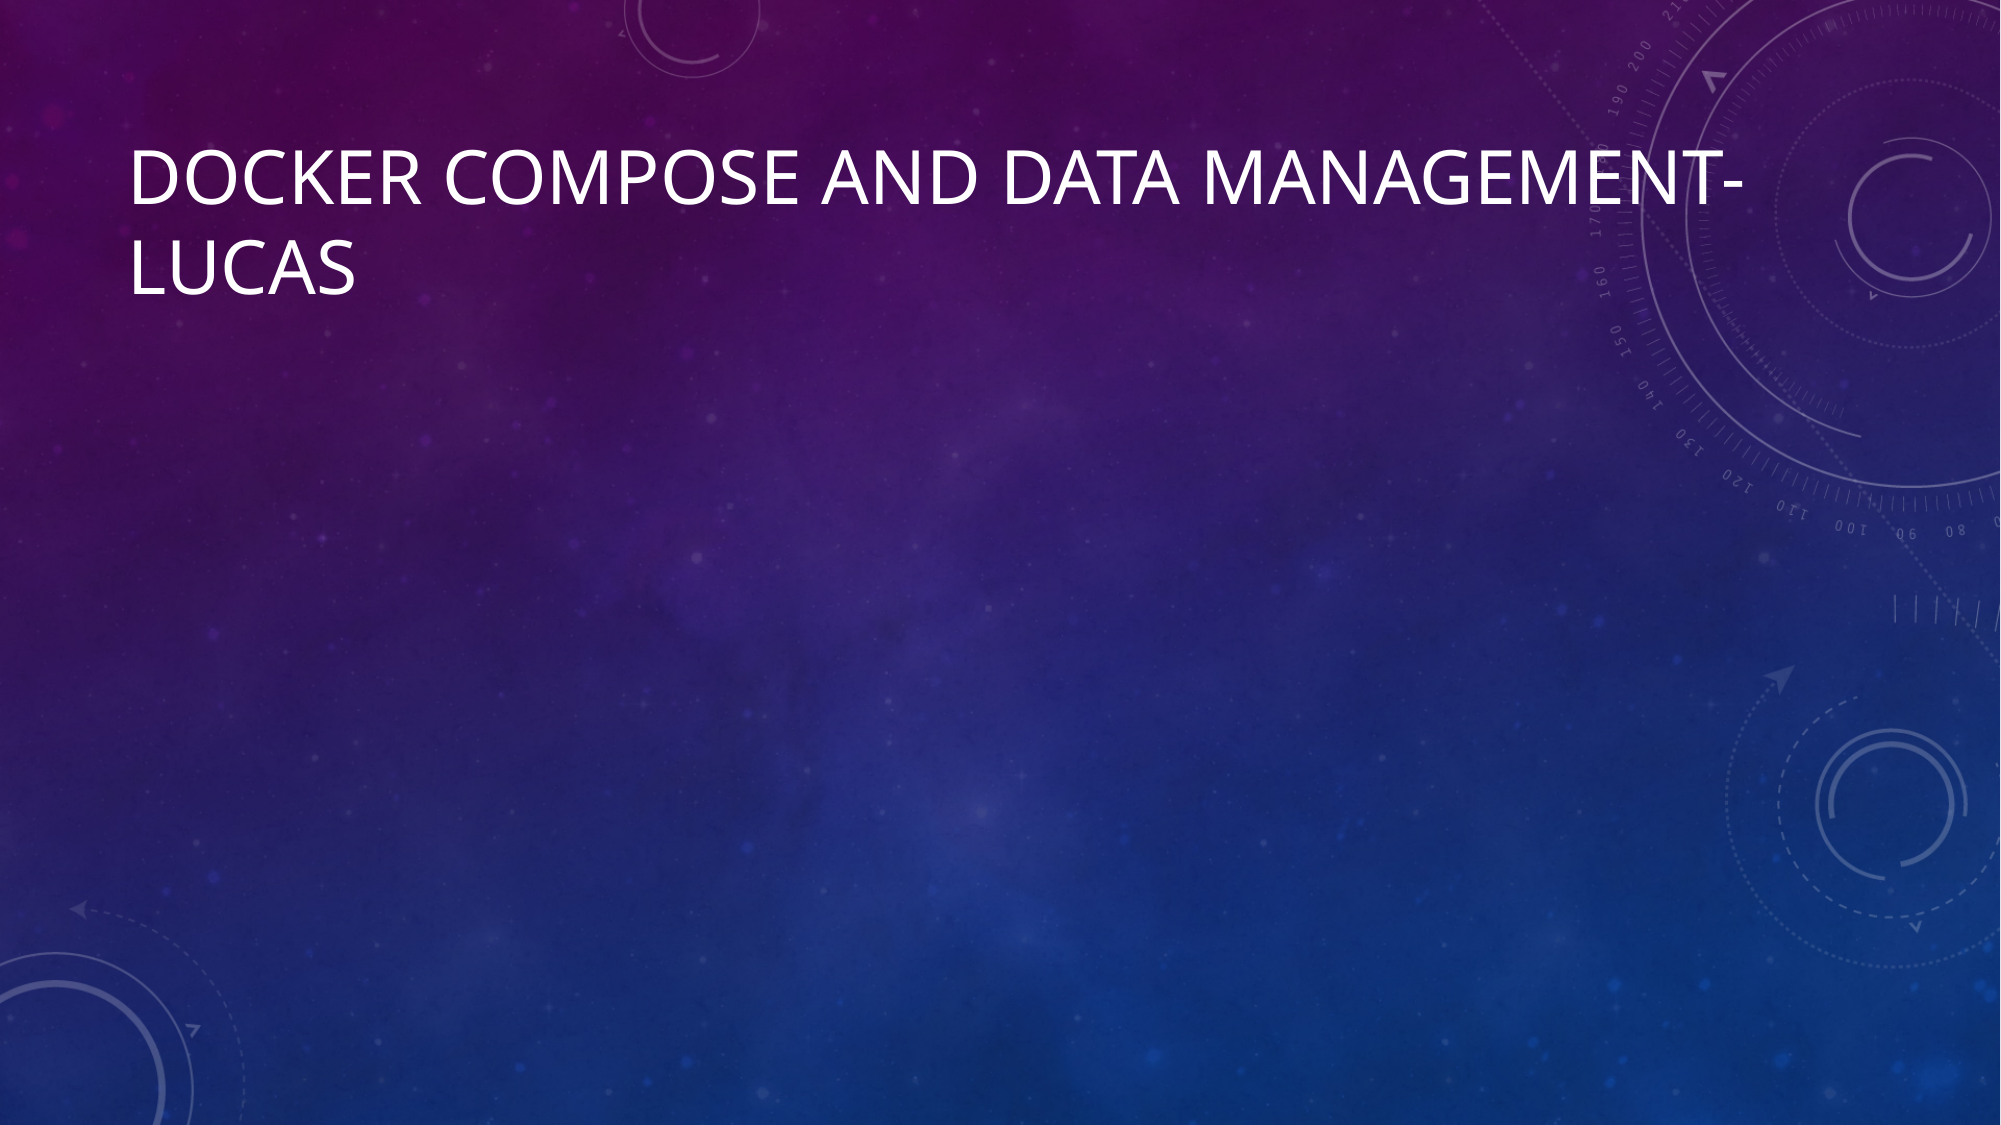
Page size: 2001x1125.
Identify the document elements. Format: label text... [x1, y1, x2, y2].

picture [0, 0, 2001, 1125]
title Docker compose and data management- Lucas [112, 99, 1775, 339]
